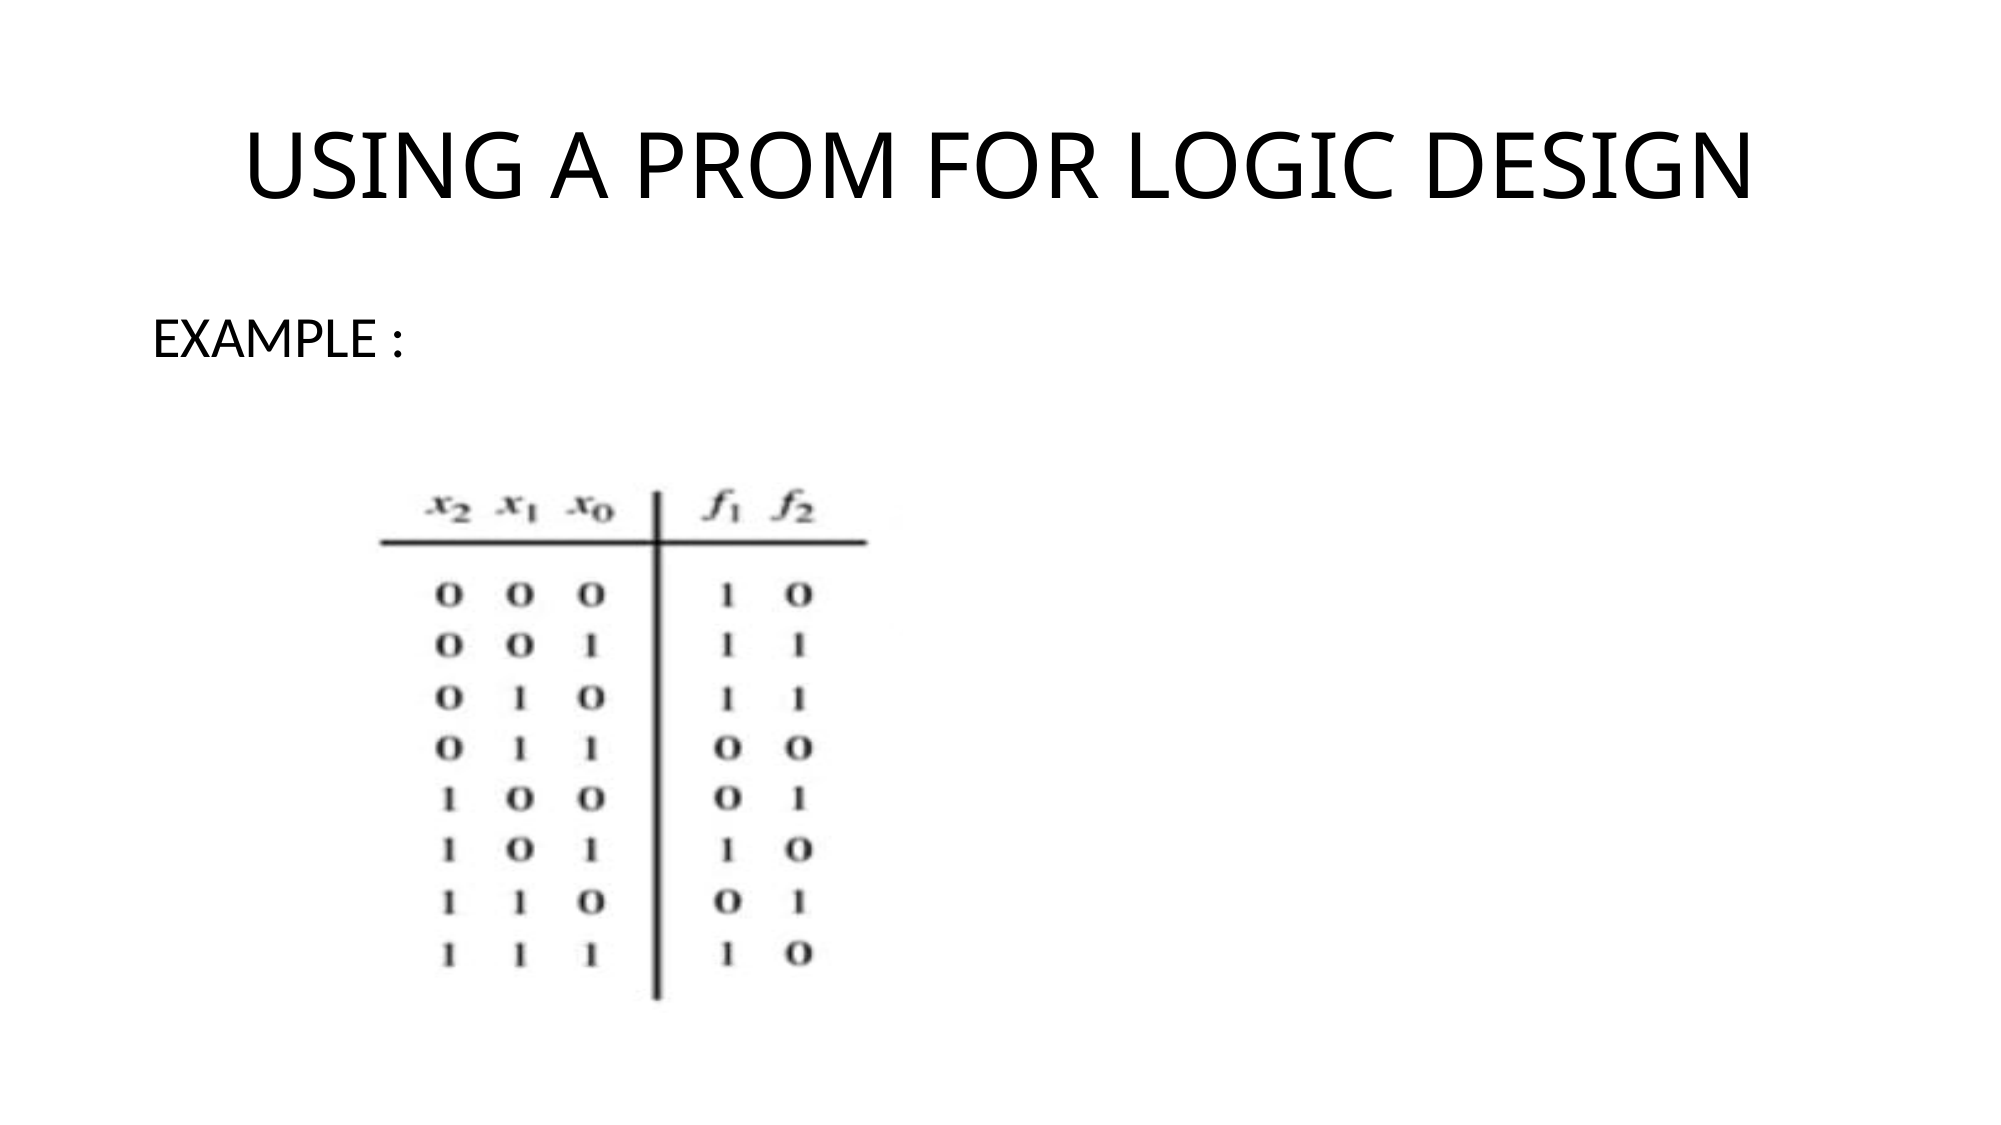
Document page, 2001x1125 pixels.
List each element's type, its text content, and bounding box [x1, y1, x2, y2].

title USING A PROM FOR LOGIC DESIGN [137, 59, 1863, 278]
list EXAMPLE : [137, 299, 1863, 1014]
picture [368, 447, 903, 1014]
